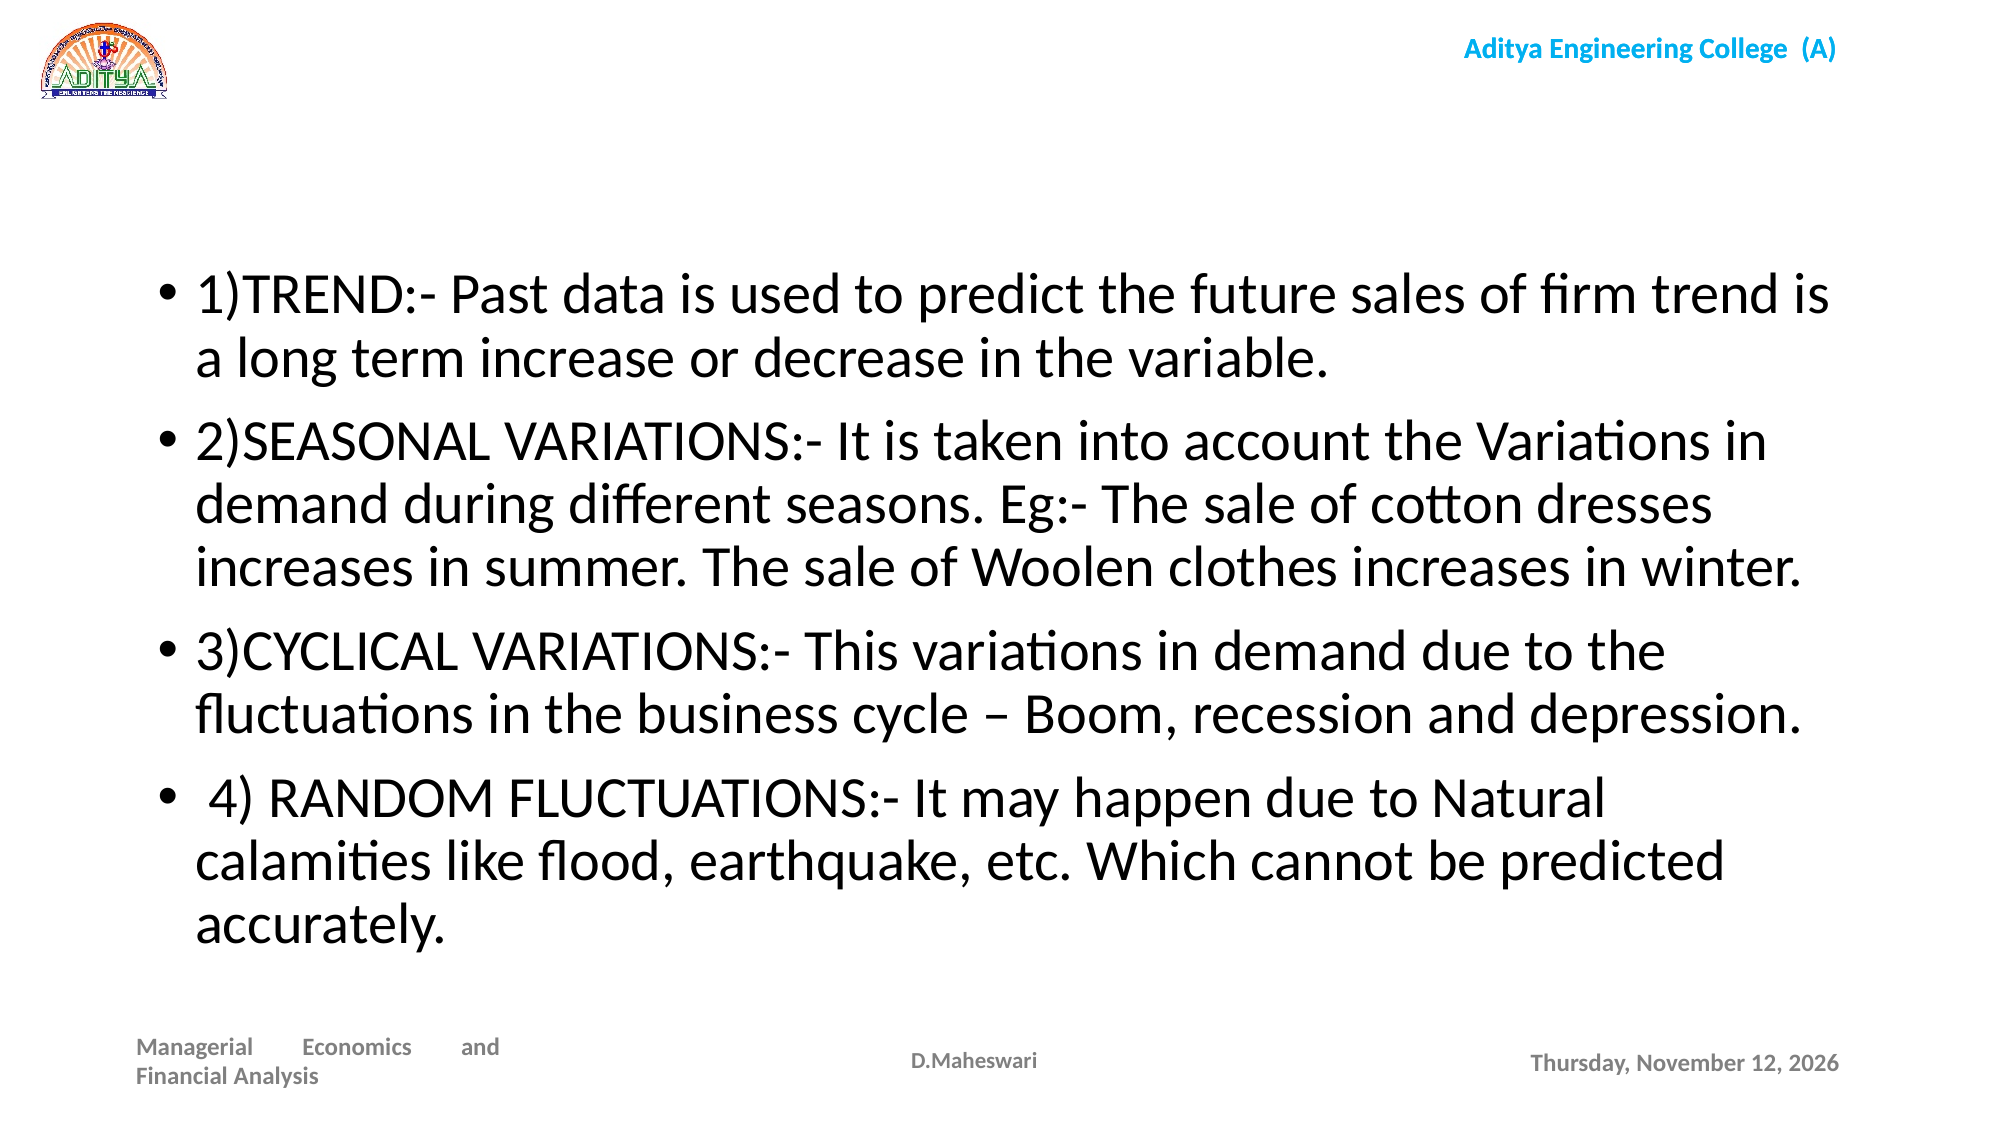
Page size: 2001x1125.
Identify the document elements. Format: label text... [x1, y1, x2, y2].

list 1)TREND:- Past data is used to predict the future sales of firm trend is a long term increase or decrease in the variable. 2)SEASONAL VARIATIONS:- It is taken into account the Variations in demand during different seasons. Eg:- The sale of cotton dresses increases in summer. The sale of Woolen clothes increases in winter. 3)CYCLICAL VARIATIONS:- This variations in demand due to the fluctuations in the business cycle – Boom, recession and depression. 4) RANDOM FLUCTUATIONS:- It may happen due to Natural calamities like flood, earthquake, etc. Which cannot be predicted accurately. [142, 256, 1868, 1000]
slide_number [1515, 1031, 1861, 1092]
footer D.Maheswari [749, 1029, 1200, 1090]
picture [39, 22, 168, 99]
